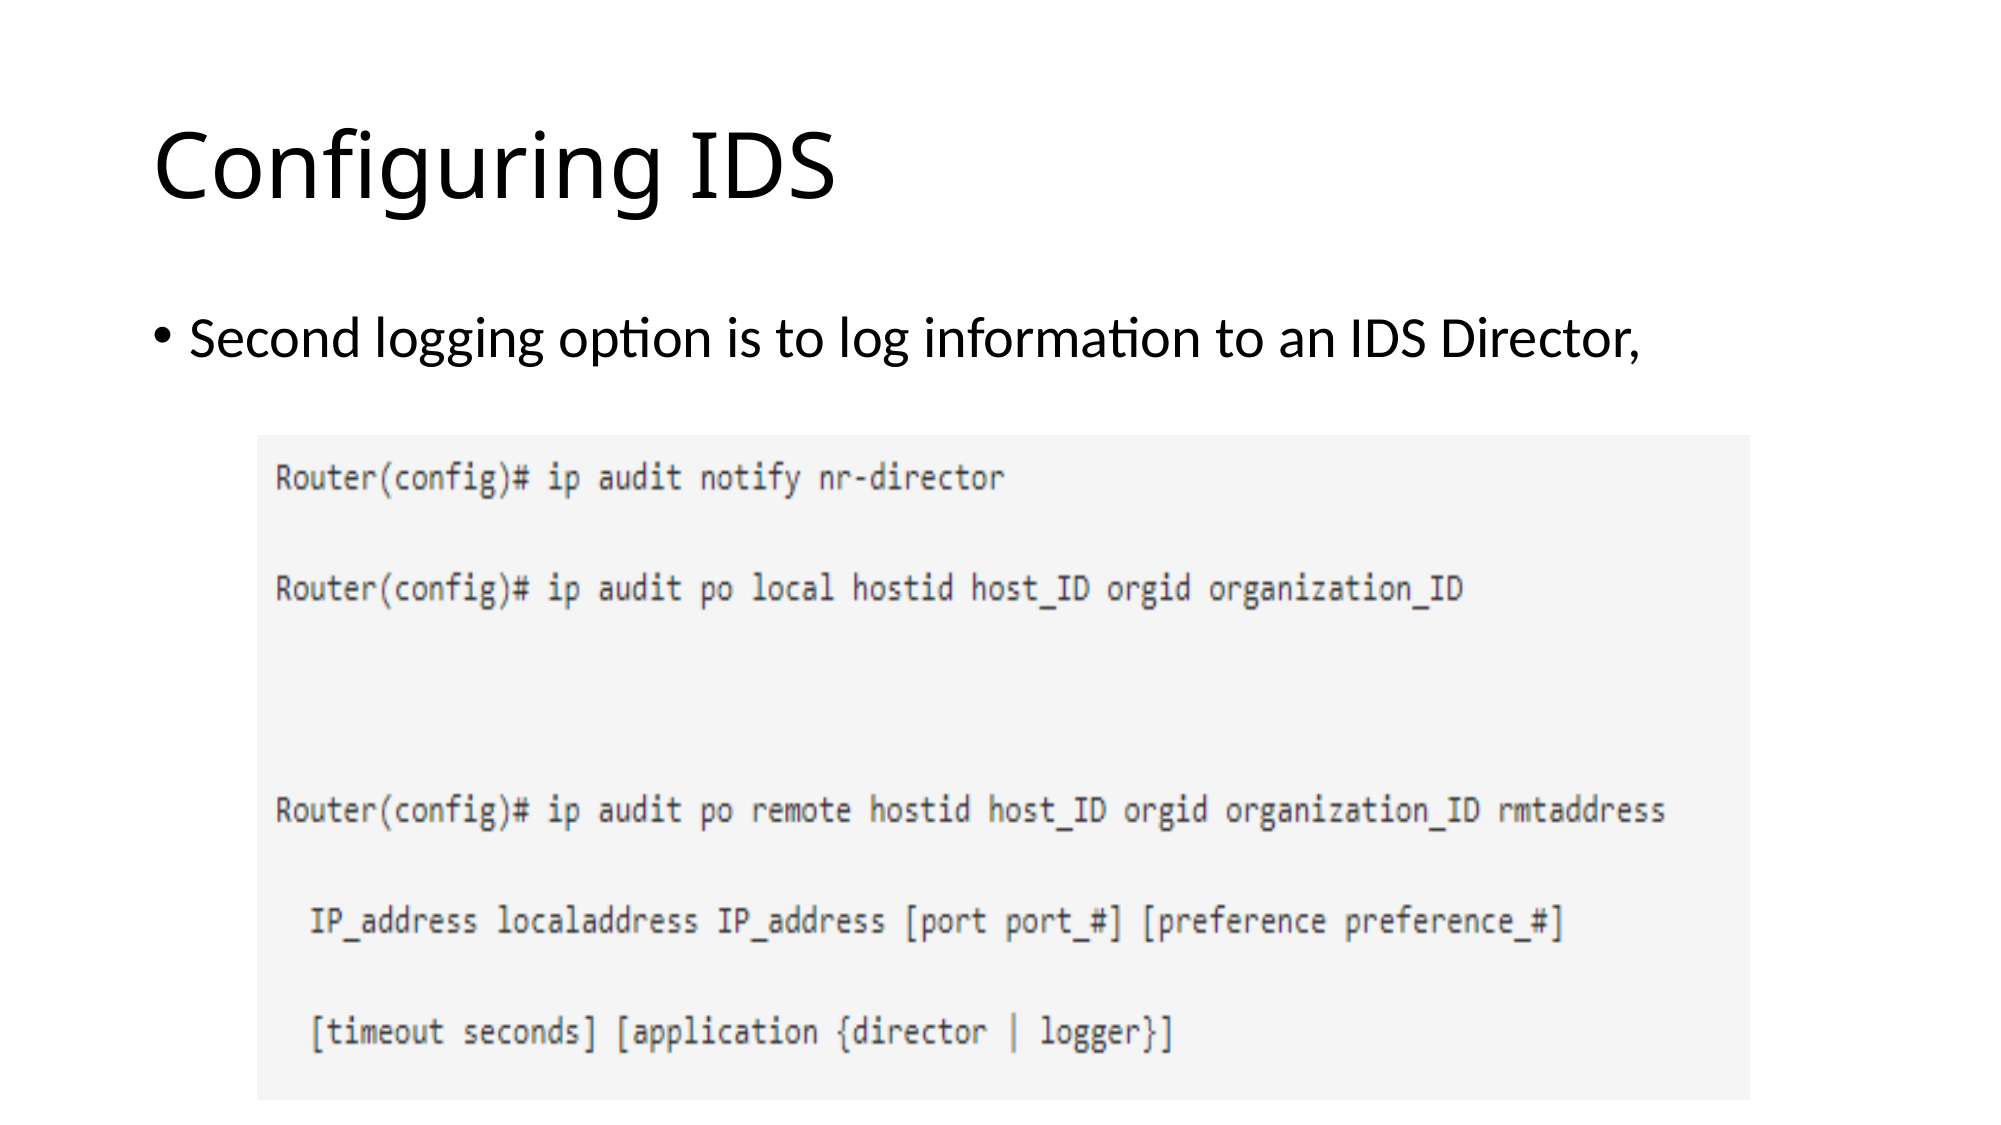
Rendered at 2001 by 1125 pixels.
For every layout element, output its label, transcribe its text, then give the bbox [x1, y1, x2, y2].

list Second logging option is to log information to an IDS Director, [137, 299, 1863, 1014]
picture [257, 435, 1750, 1100]
title Configuring IDS [137, 59, 1863, 278]
